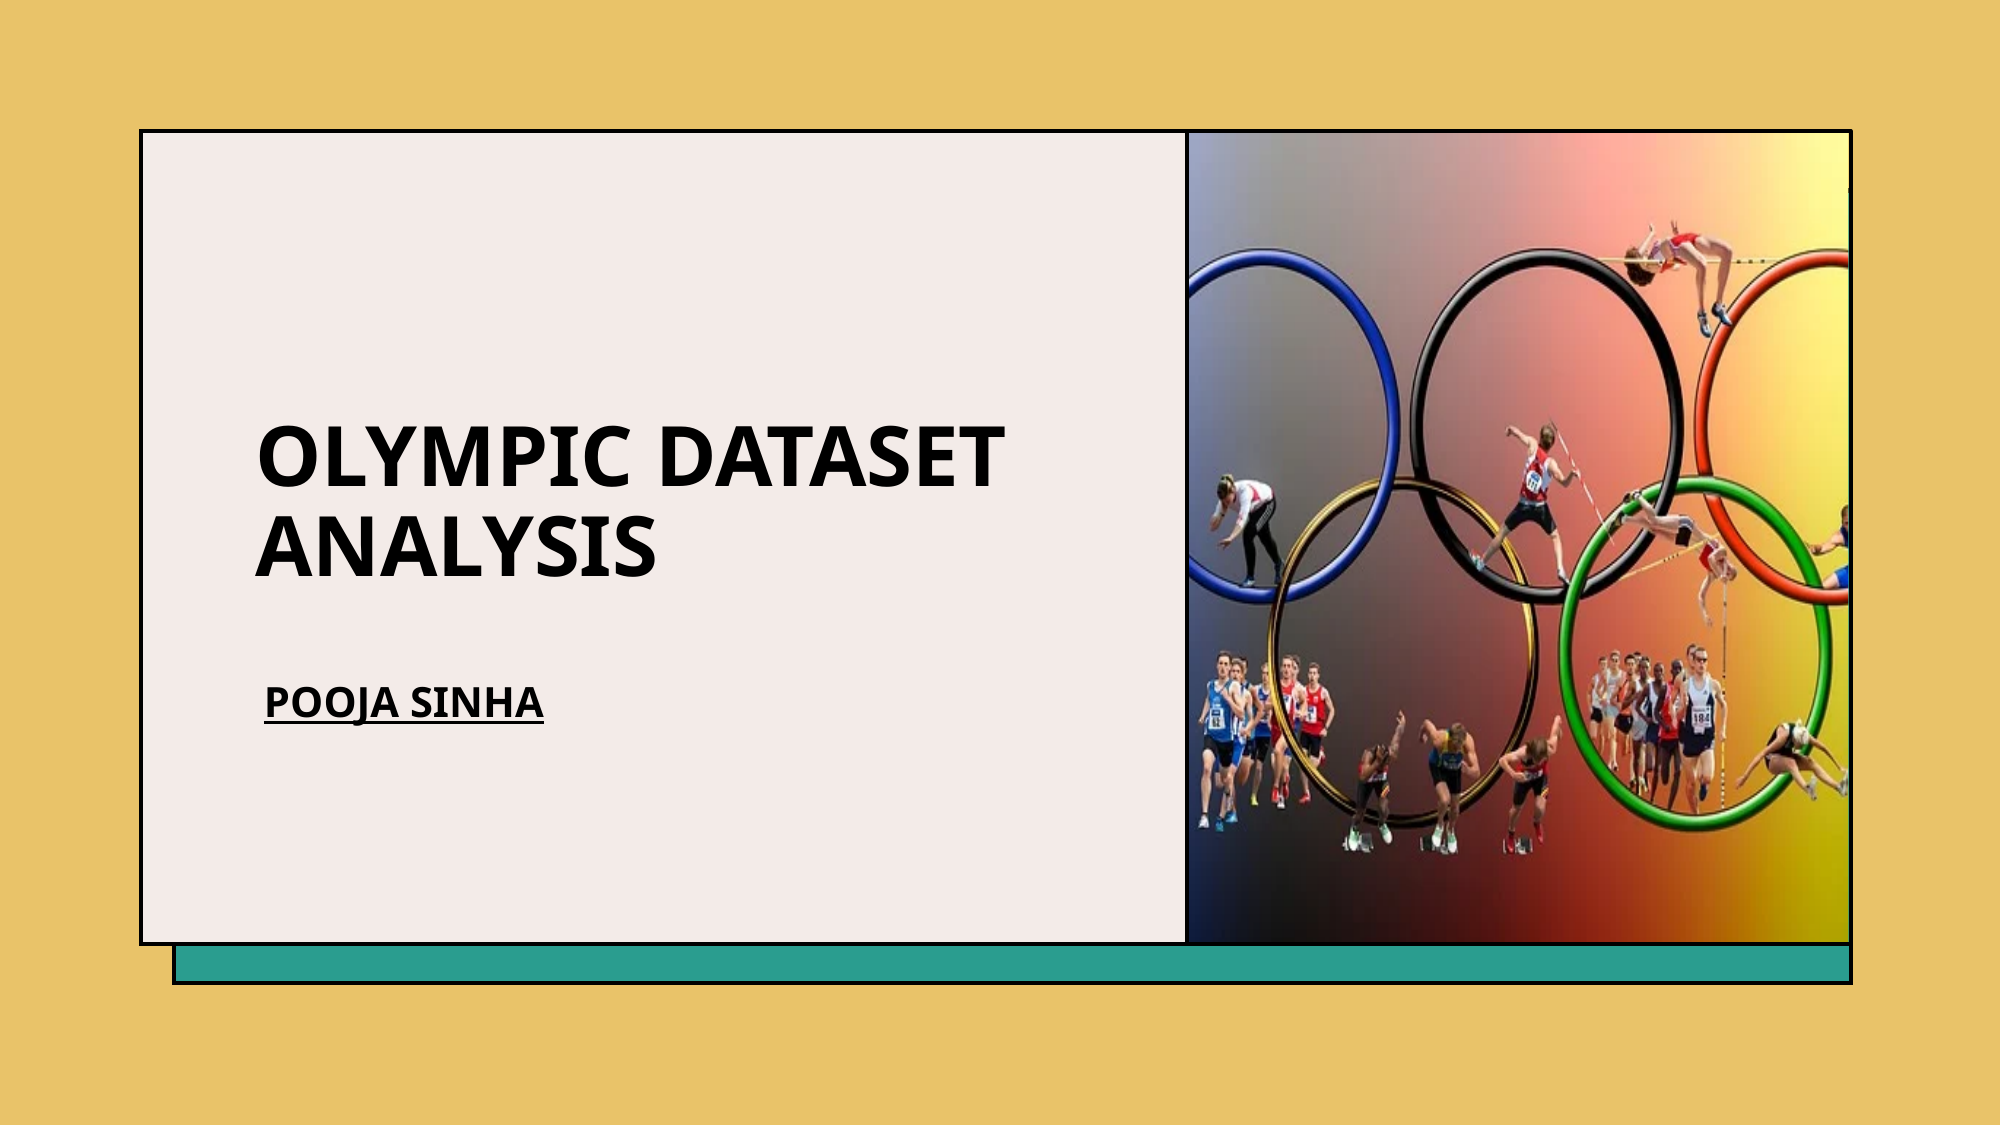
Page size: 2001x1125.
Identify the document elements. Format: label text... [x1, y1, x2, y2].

subtitle POOJA SINHA [240, 658, 1040, 739]
title OLYMPIC DATASET ANALYSIS [240, 380, 1040, 603]
picture [1188, 133, 1849, 942]
